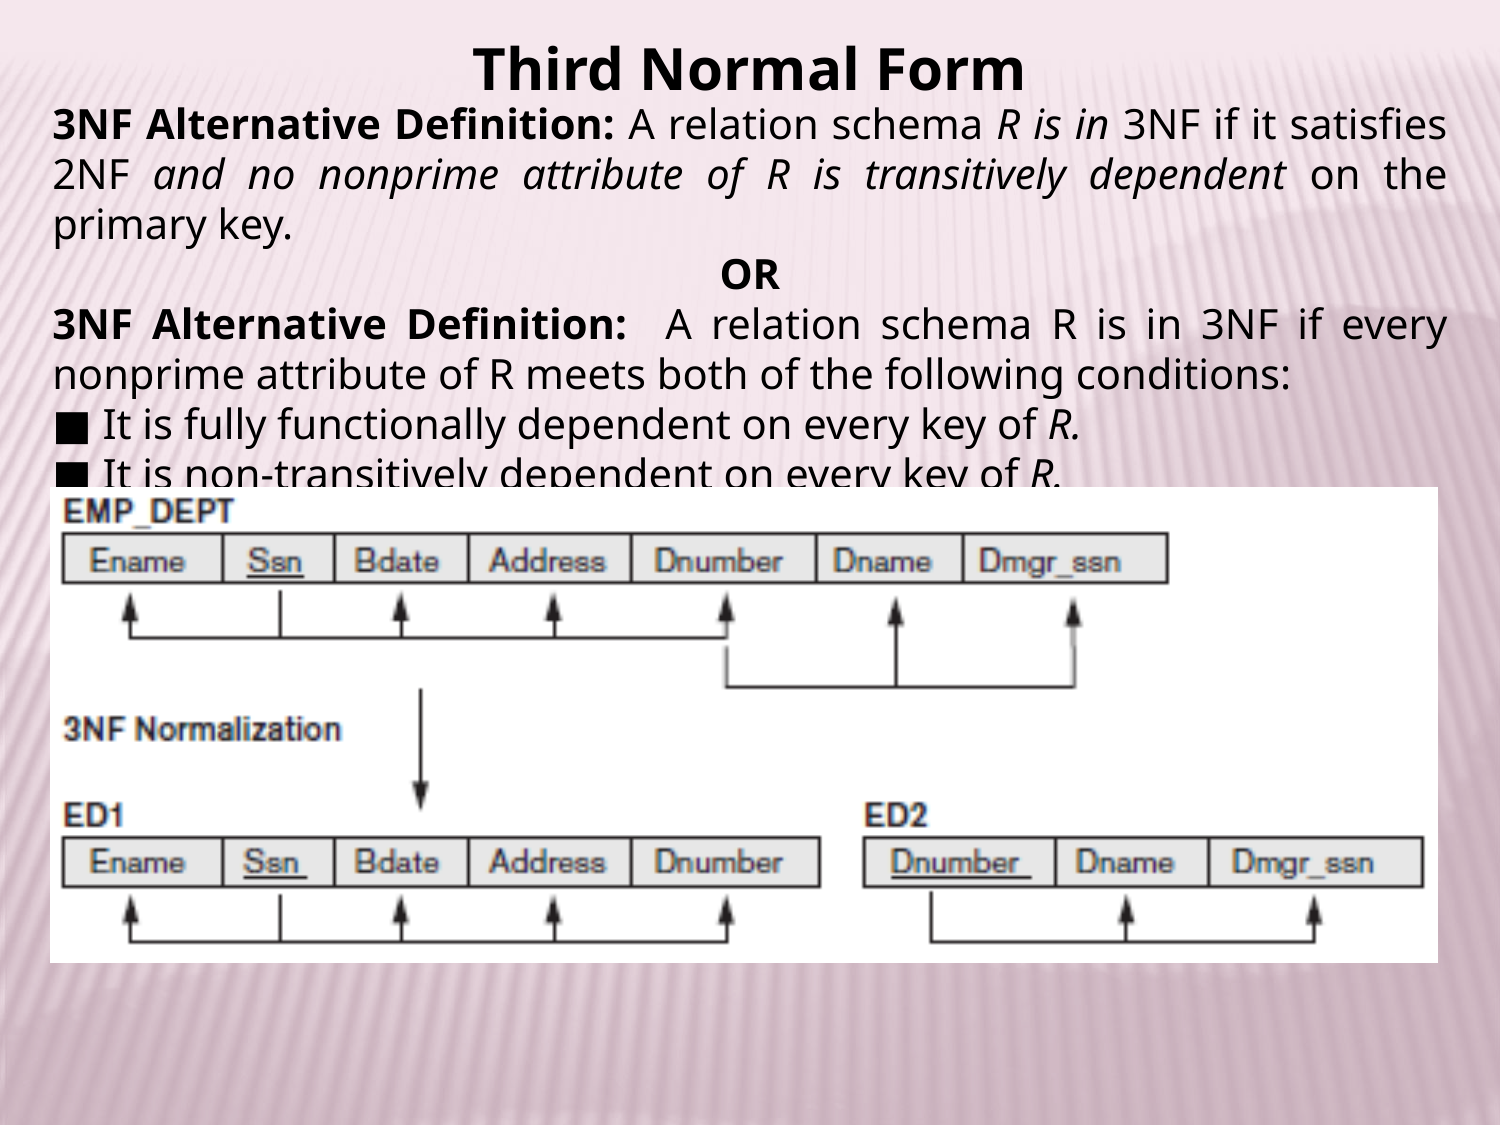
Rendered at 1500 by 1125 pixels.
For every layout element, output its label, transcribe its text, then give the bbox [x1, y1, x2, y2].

text_box Third Normal Form [37, 24, 1463, 90]
picture [49, 487, 1438, 963]
text_box 3NF Alternative Definition: A relation schema R is in 3NF if it satisfies 2NF and no nonprime attribute of R is transitively dependent on the primary key. OR 3NF Alternative Definition: A relation schema R is in 3NF if every nonprime attribute of R meets both of the following conditions: ■ It is fully functionally dependent on every key of R. ■ It is non-transitively dependent on every key of R. [37, 90, 1463, 506]
